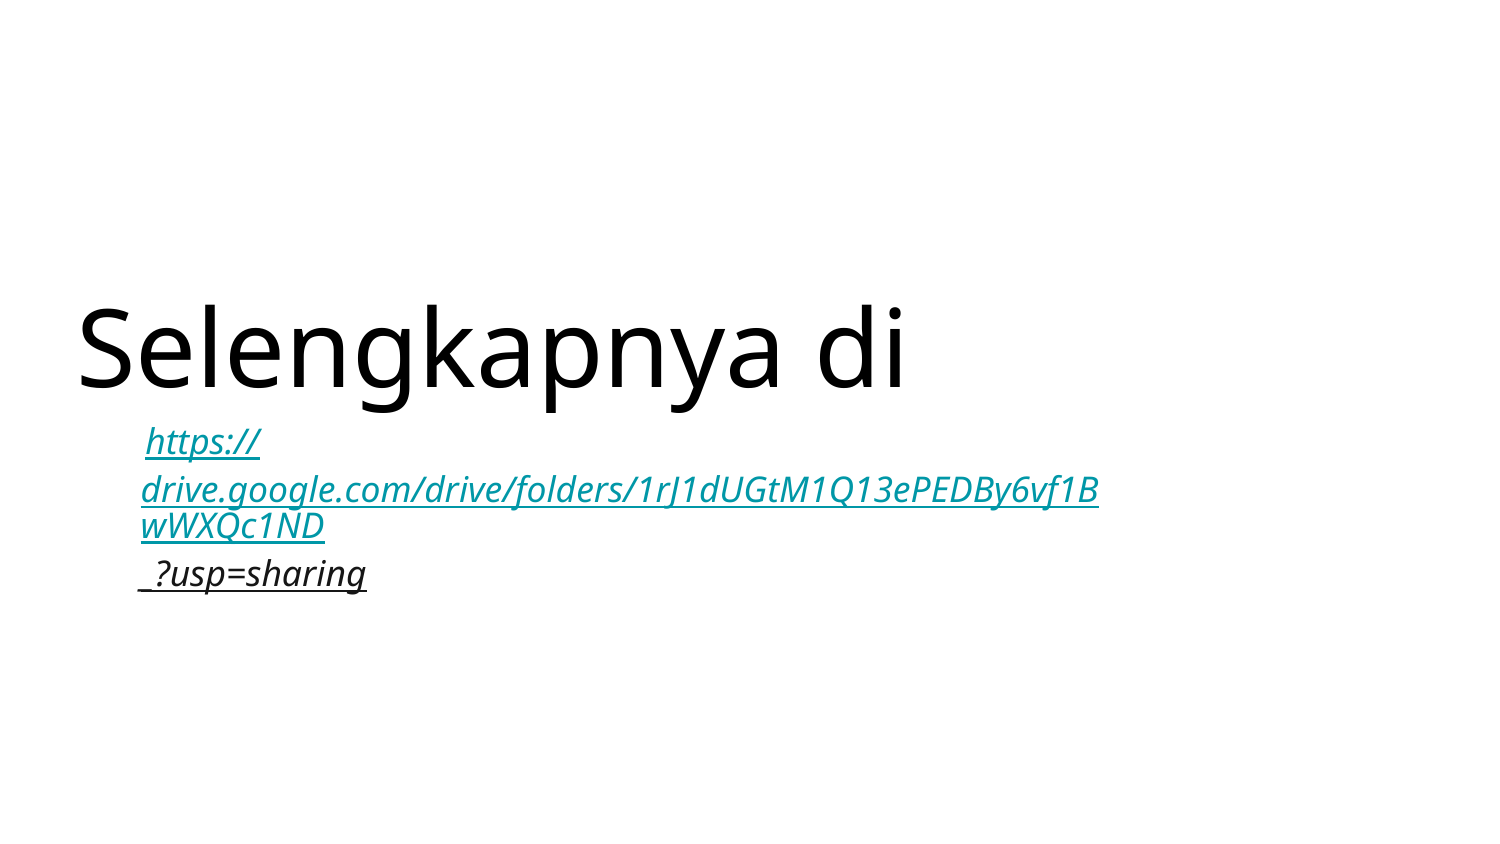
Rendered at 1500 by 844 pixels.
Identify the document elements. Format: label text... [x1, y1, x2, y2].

title Selengkapnya di [44, 259, 942, 430]
subtitle https://drive.google.com/drive/folders/1rJ1dUGtM1Q13ePEDBy6vf1BwWXQc1ND_?usp=sharing [111, 429, 1127, 555]
